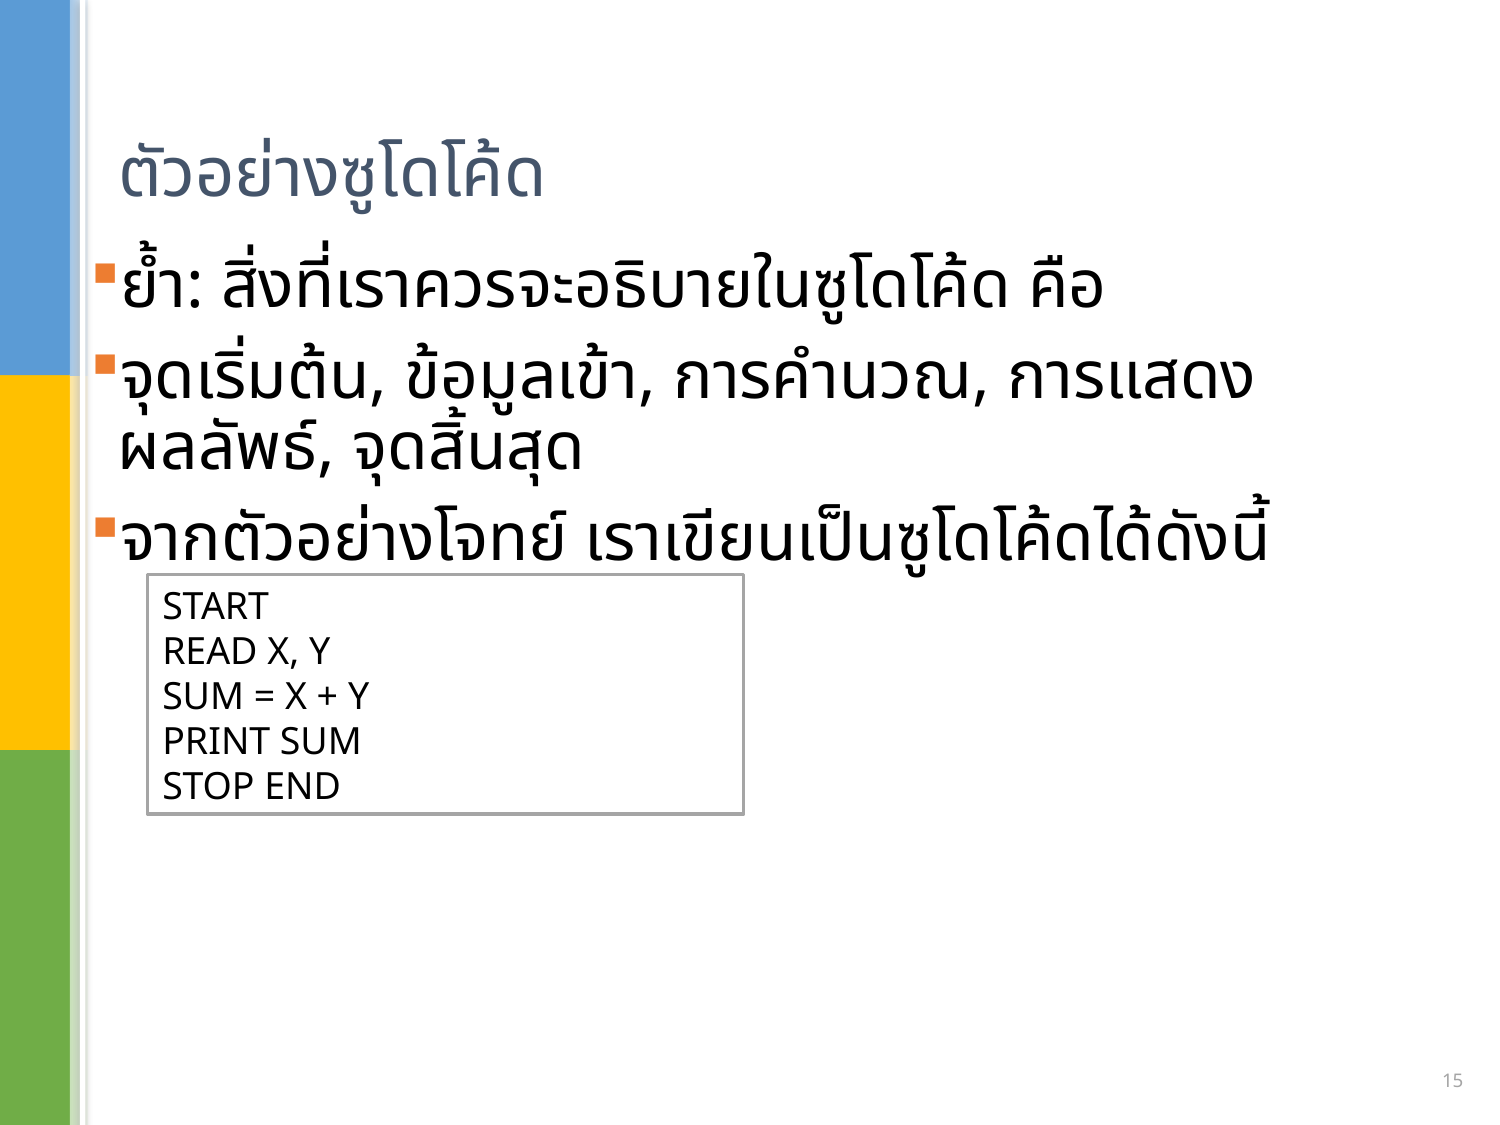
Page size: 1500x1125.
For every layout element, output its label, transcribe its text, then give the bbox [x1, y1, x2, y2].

title ตัวอย่างซูโดโค้ด [103, 59, 1397, 278]
text_box START READ X, Y SUM = X + Y PRINT SUM STOP END [146, 573, 745, 816]
slide_number 15 [1418, 1051, 1479, 1112]
list ย้ำ: สิ่งที่เราควรจะอธิบายในซูโดโค้ด คือ จุดเริ่มต้น, ข้อมูลเข้า, การคํานวณ, การแสดงผลลัพธ์, จุดสิ้นสุด จากตัวอย่างโจทย์ เราเขียนเป็นซูโดโค้ดได้ดังนี้ [75, 243, 1425, 587]
